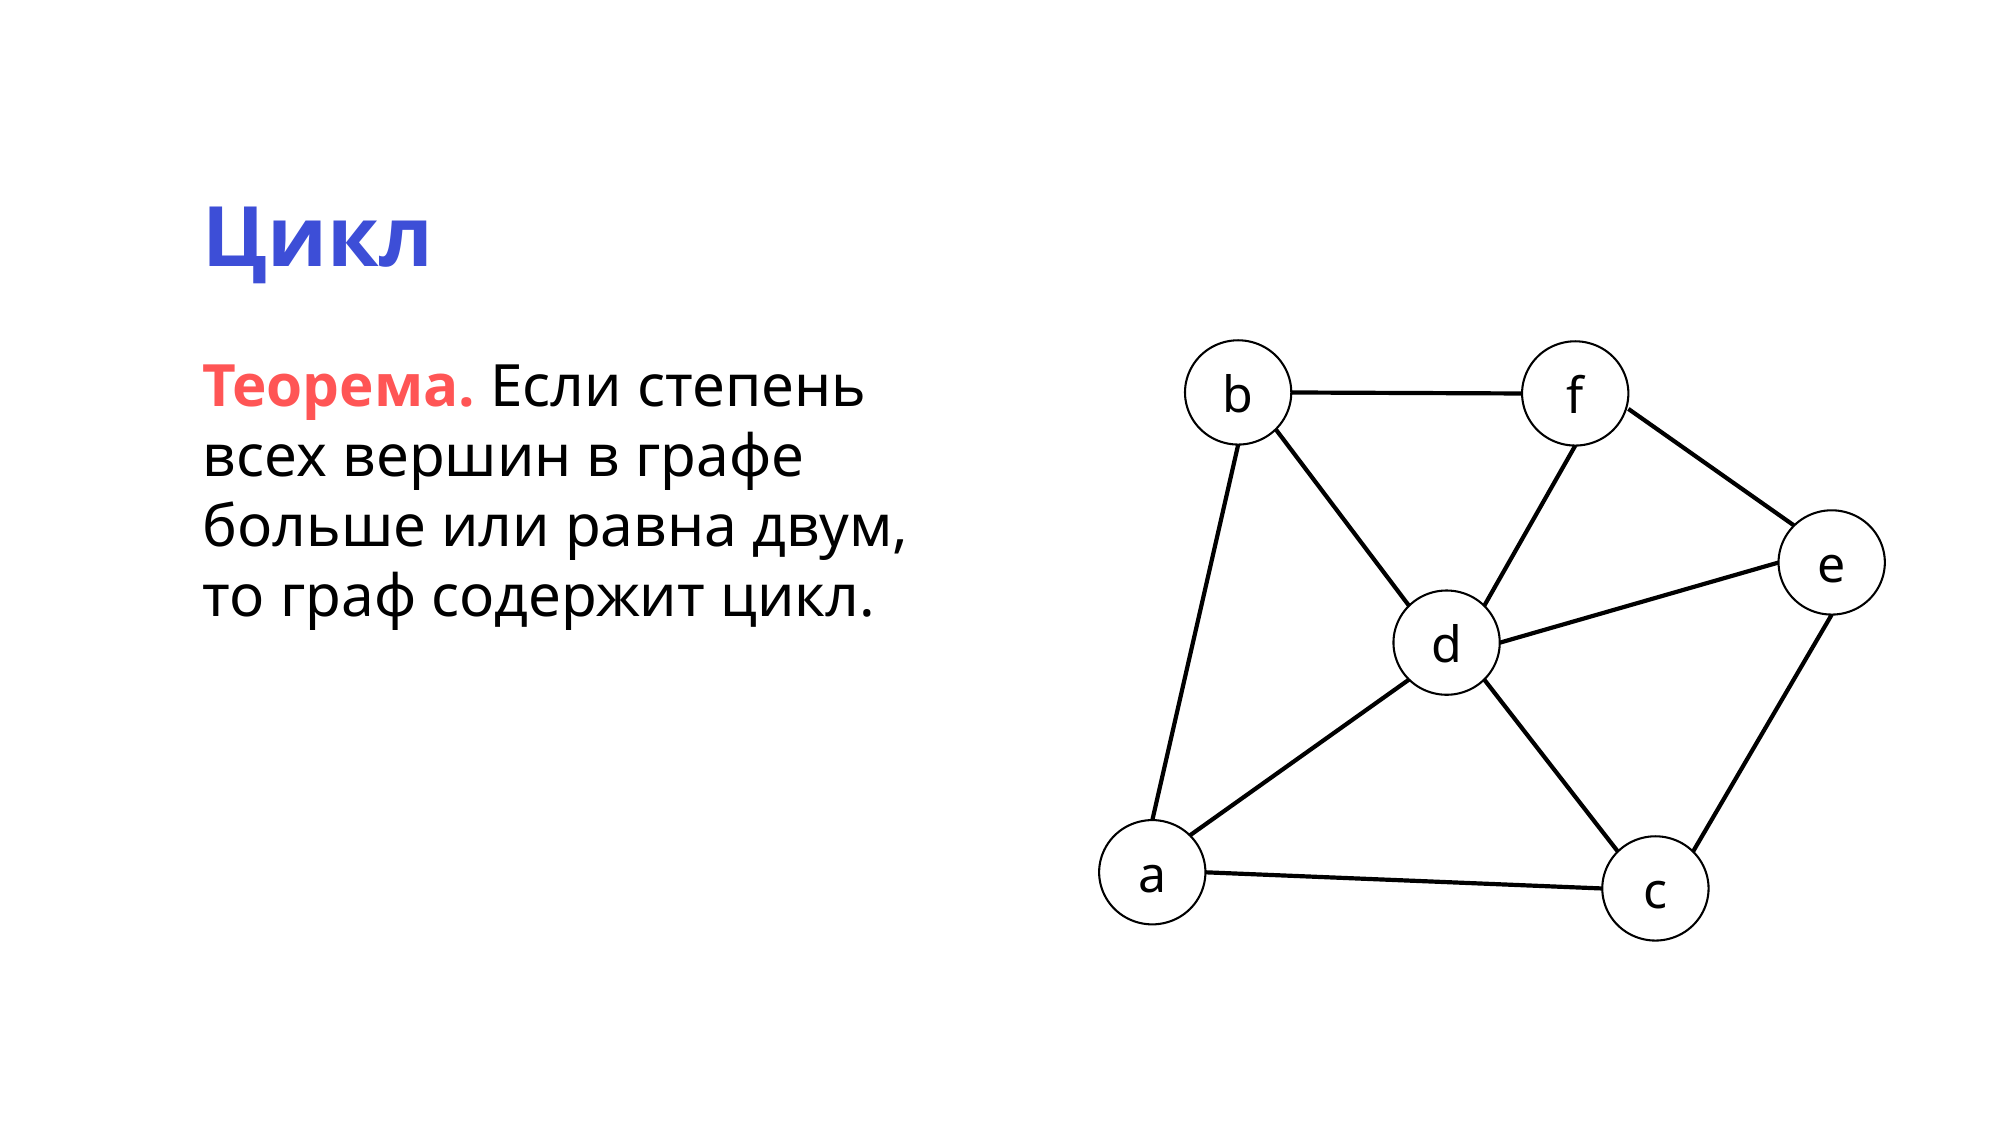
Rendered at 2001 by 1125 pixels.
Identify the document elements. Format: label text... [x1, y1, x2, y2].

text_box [1189, 679, 1410, 836]
text_box a [1098, 819, 1207, 926]
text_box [1693, 614, 1832, 852]
text_box e [1777, 509, 1886, 616]
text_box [1205, 872, 1603, 889]
text_box c [1601, 835, 1710, 942]
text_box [1152, 444, 1239, 821]
text_box b [1183, 339, 1293, 446]
text_box Теорема. Если степень всех вершин в графе больше или равна двум, то граф содержит цикл. [187, 340, 1000, 636]
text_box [1275, 429, 1410, 606]
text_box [1628, 408, 1795, 526]
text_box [1484, 679, 1618, 852]
text_box Цикл [187, 187, 1816, 307]
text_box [1499, 562, 1779, 643]
text_box d [1392, 589, 1501, 696]
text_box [1484, 445, 1576, 606]
text_box f [1521, 340, 1630, 447]
